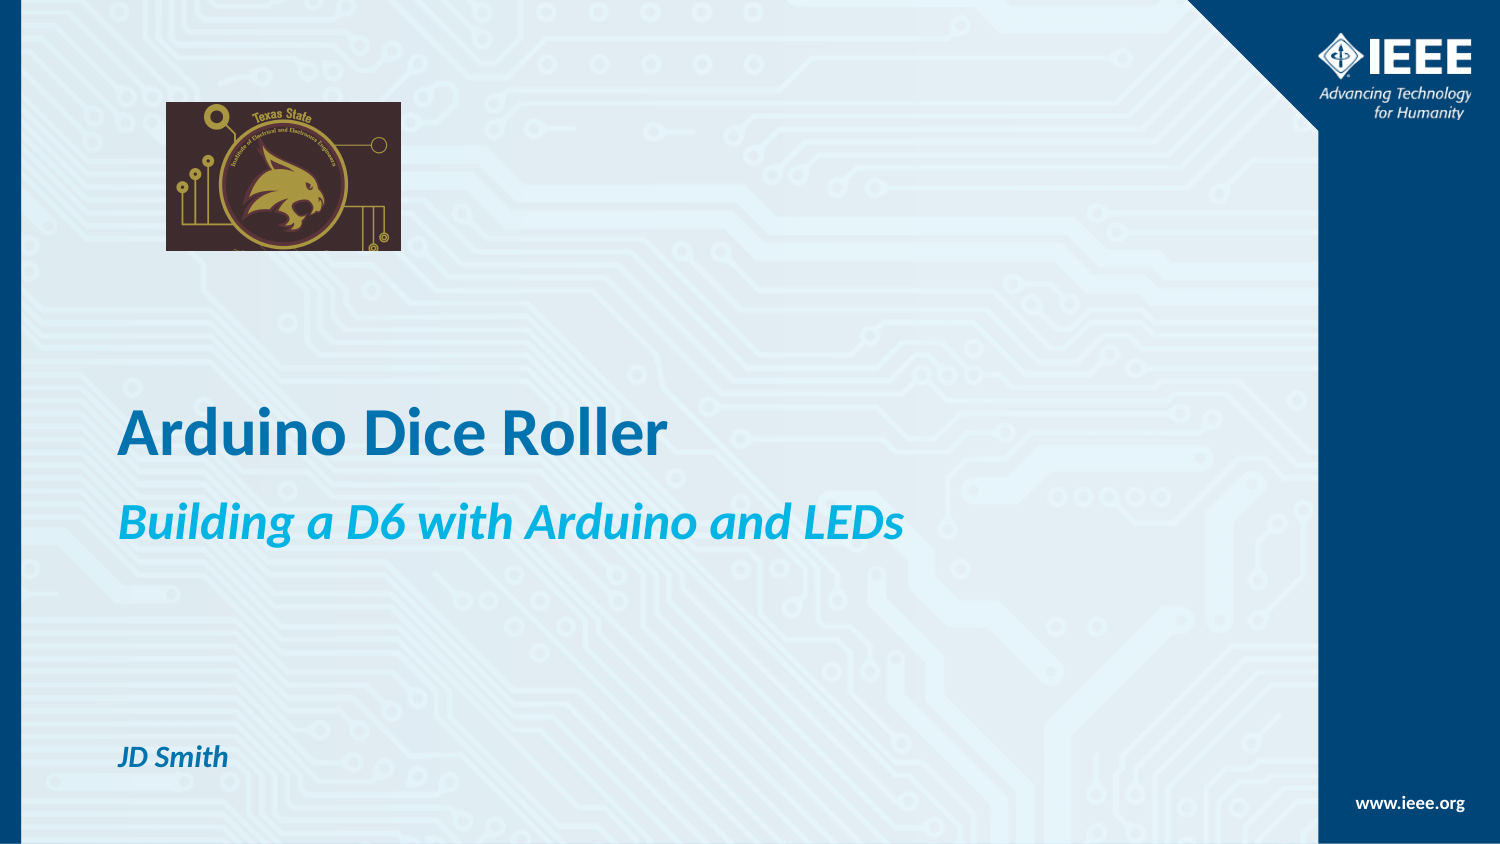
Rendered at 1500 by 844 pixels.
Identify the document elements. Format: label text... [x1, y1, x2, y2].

list JD Smith [103, 733, 1235, 783]
subtitle Building a D6 with Arduino and LEDs [102, 487, 1235, 645]
picture [166, 102, 401, 251]
title Arduino Dice Roller [102, 320, 1235, 476]
